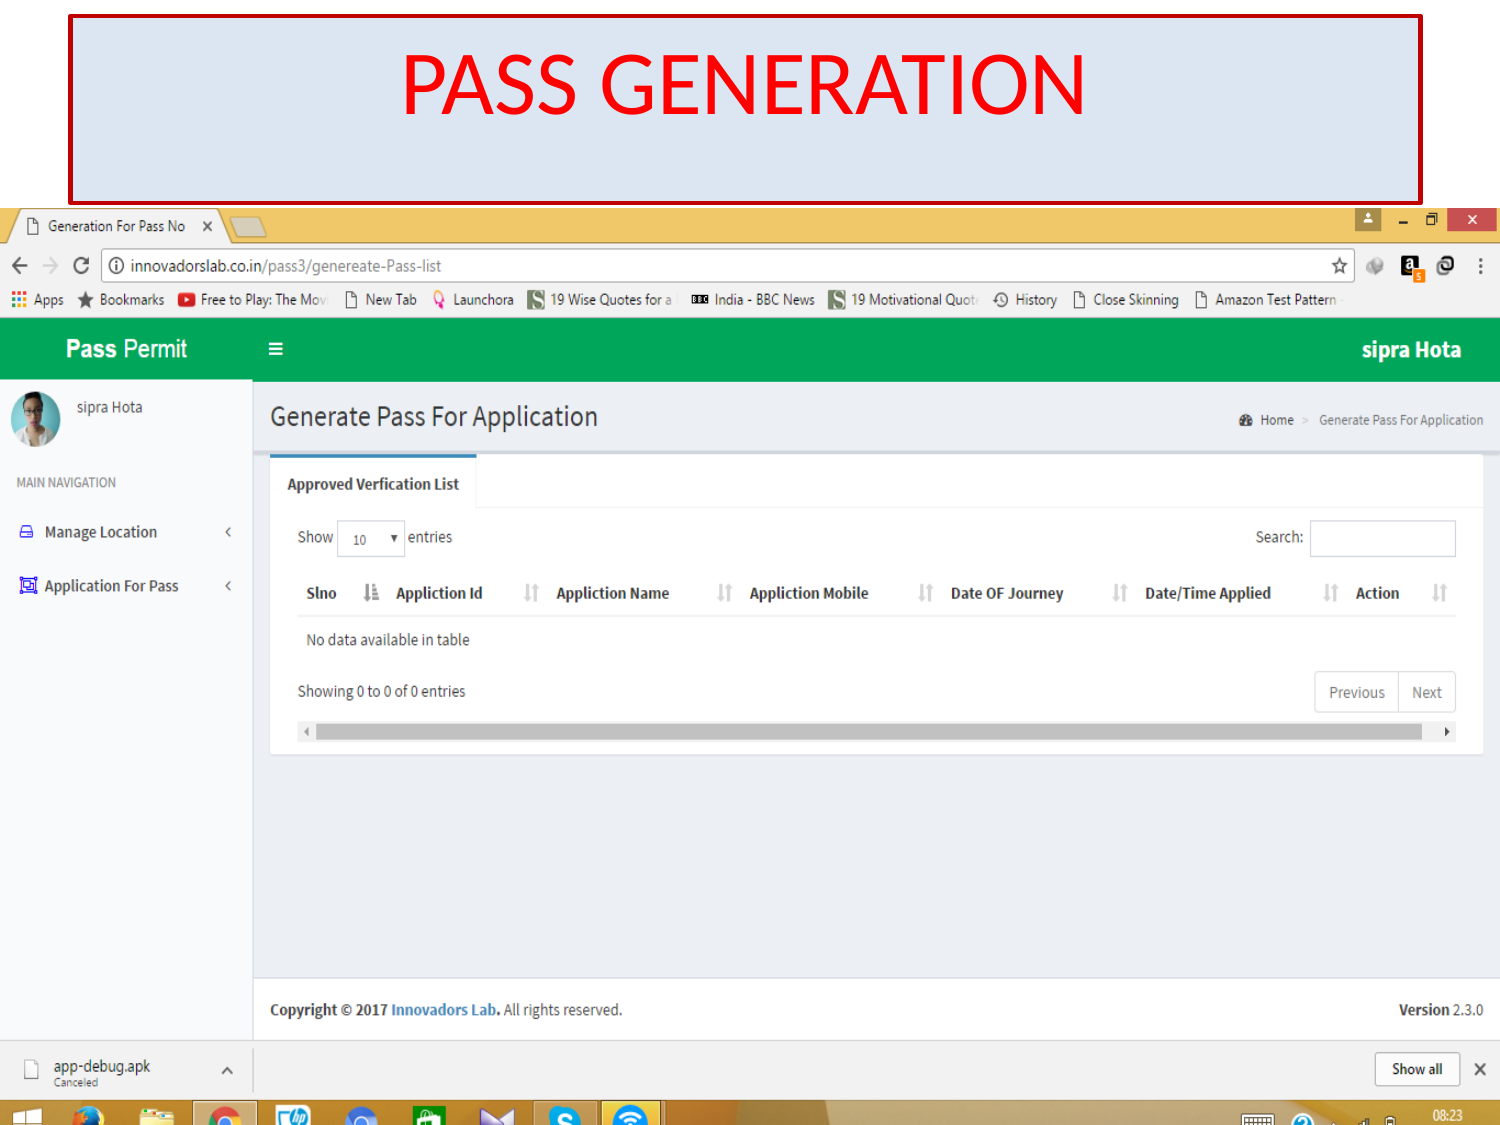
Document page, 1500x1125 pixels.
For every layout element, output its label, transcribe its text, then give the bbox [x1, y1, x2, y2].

picture [558, 1114, 572, 1125]
text_box PASS GENERATION [68, 14, 1423, 205]
picture [0, 207, 1500, 1125]
